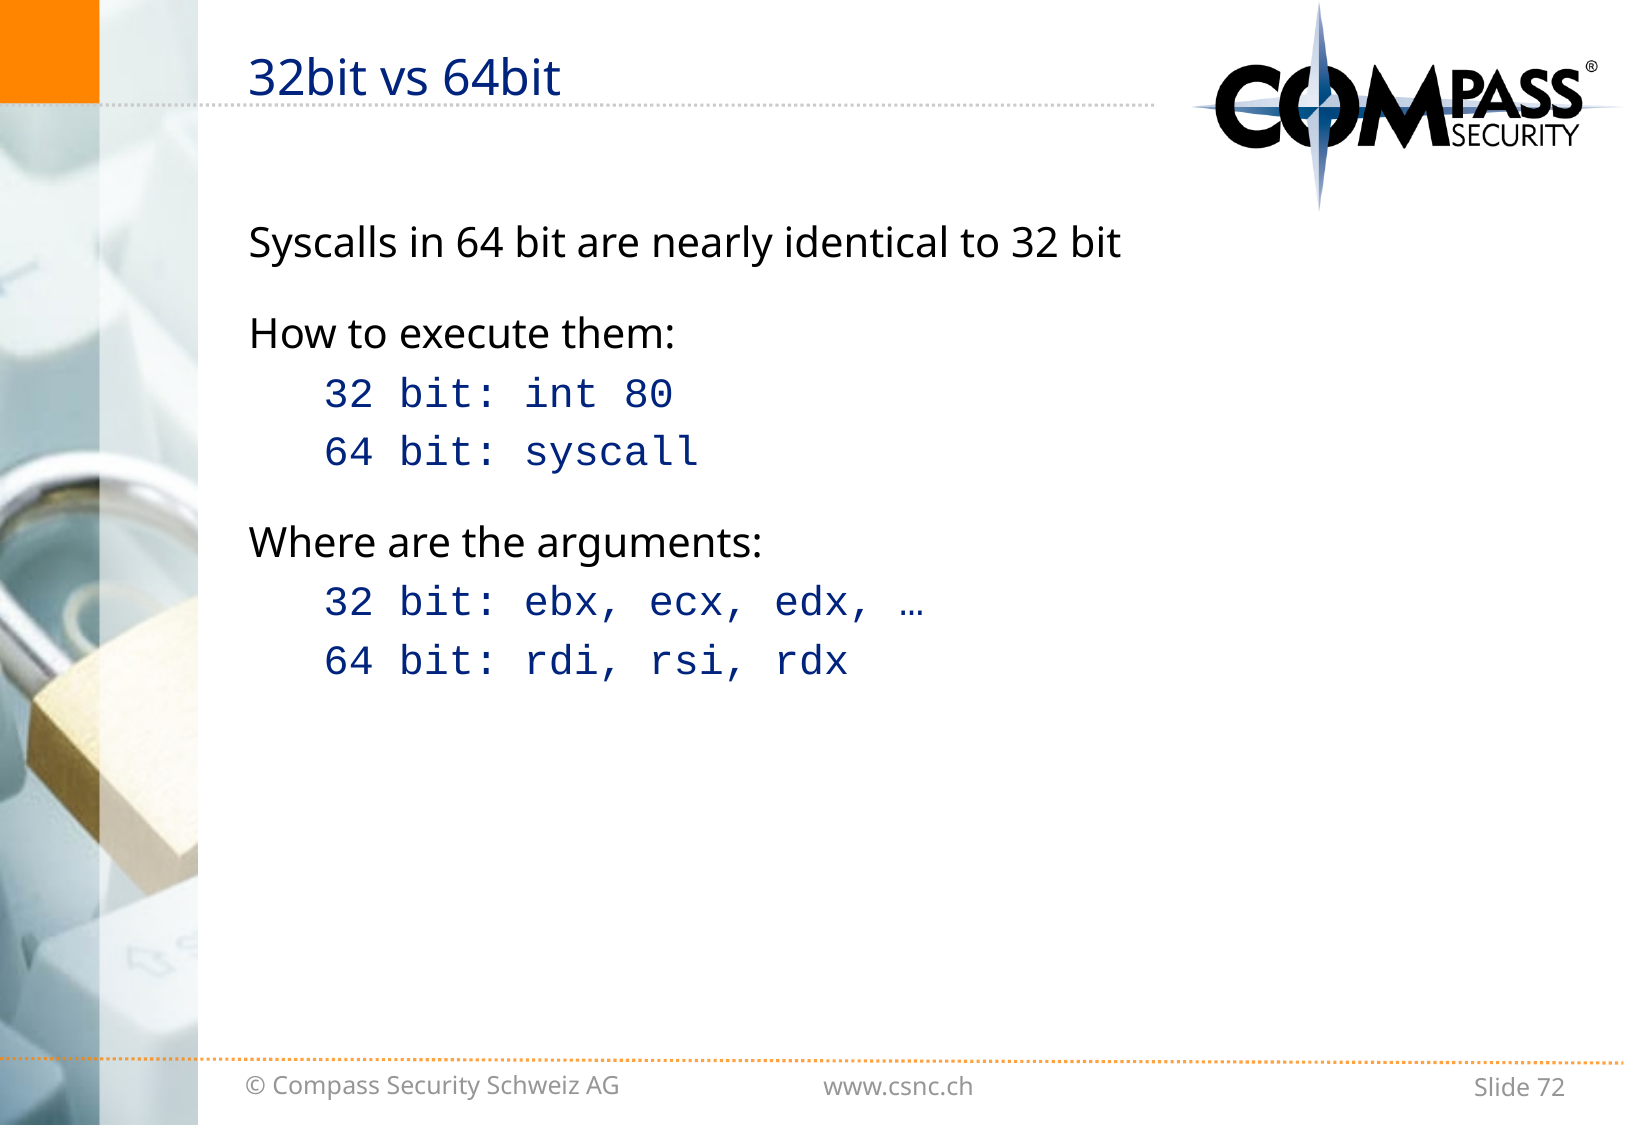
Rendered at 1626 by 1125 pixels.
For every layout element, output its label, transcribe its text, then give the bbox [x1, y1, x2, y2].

title 32bit vs 64bit [233, 0, 1144, 151]
list Syscalls in 64 bit are nearly identical to 32 bit How to execute them: 32 bit: int 80 64 bit: syscall Where are the arguments: 32 bit: ebx, ecx, edx, … 64 bit: rdi, rsi, rdx [233, 208, 1584, 1033]
picture [1192, 1, 1624, 212]
picture [0, 0, 198, 1125]
